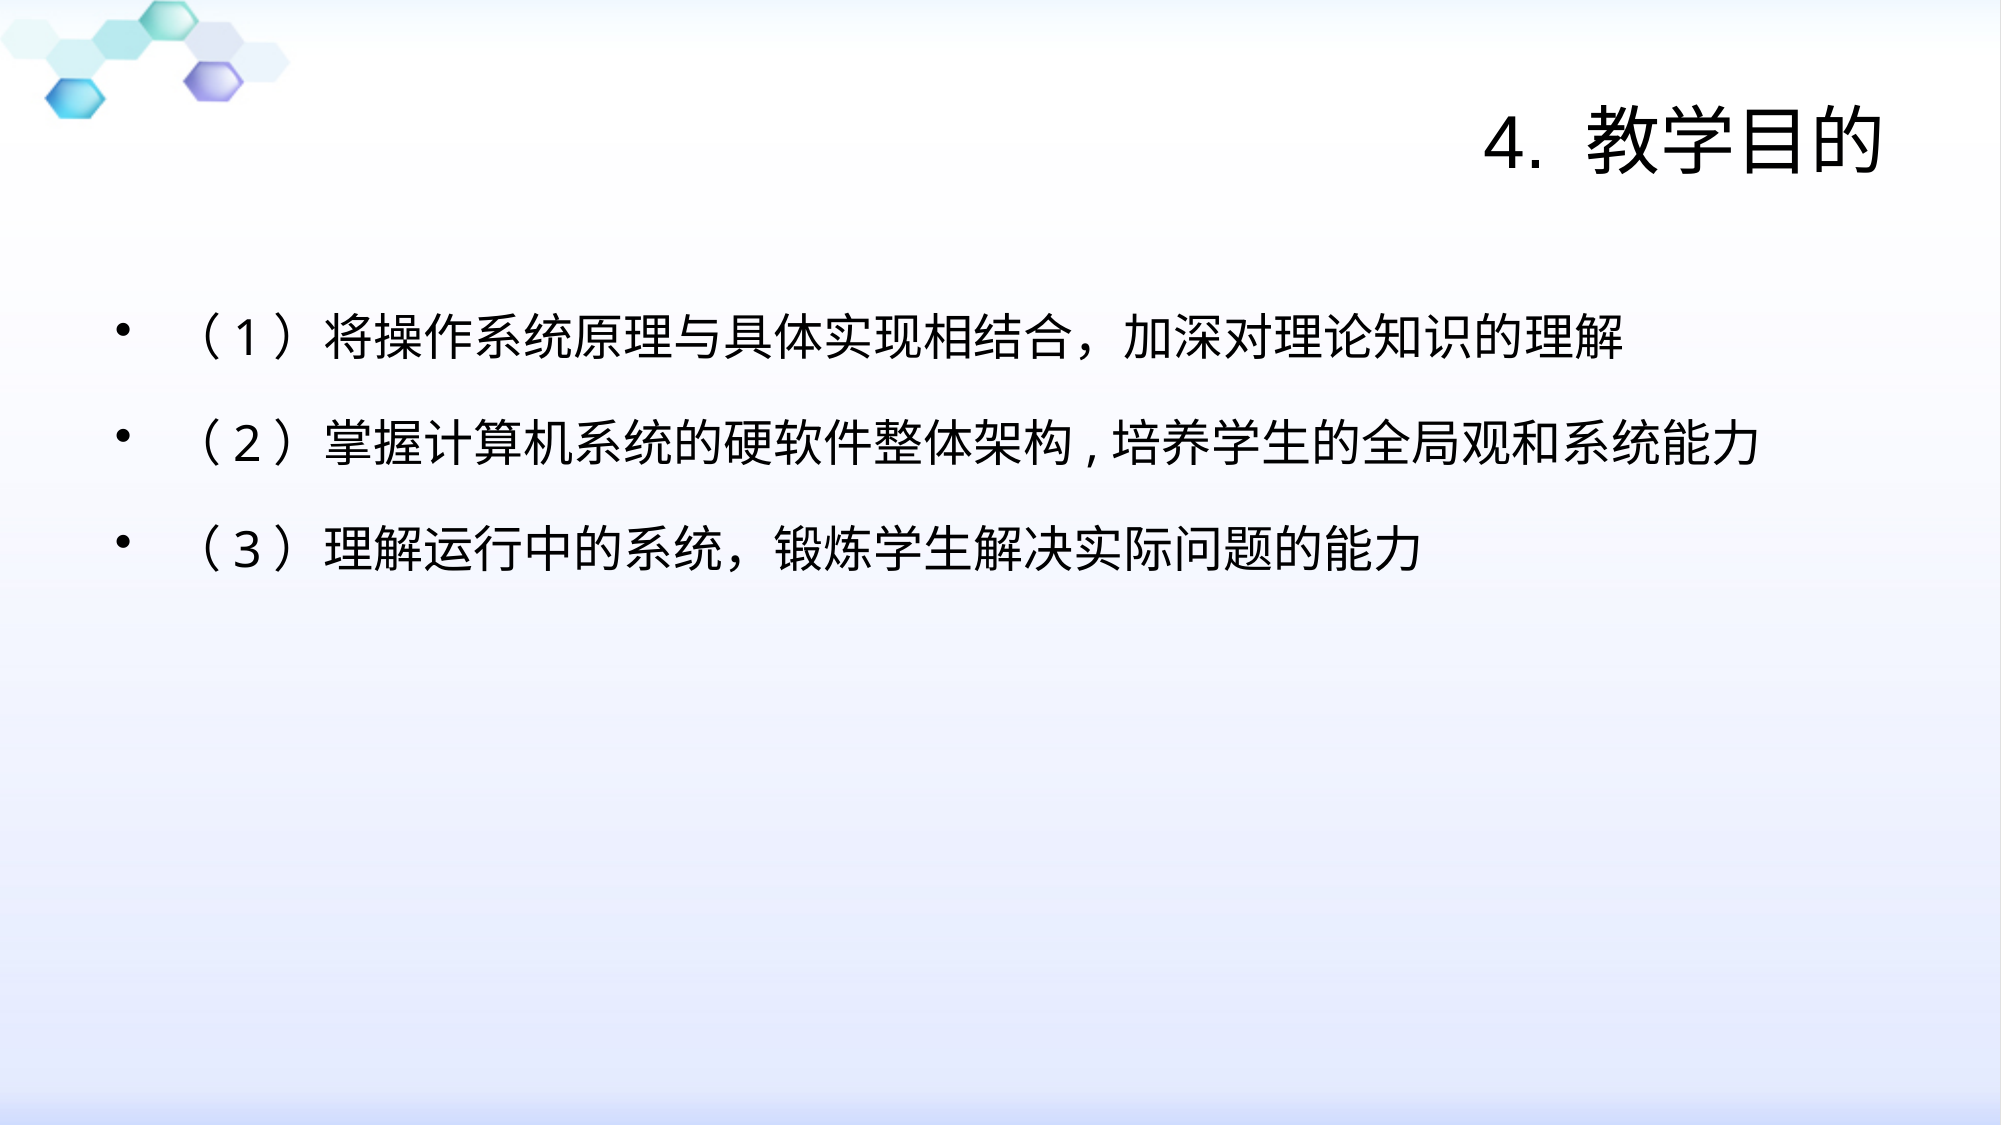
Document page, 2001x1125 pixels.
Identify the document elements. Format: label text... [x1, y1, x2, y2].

picture [0, 0, 2001, 1125]
title 4. 教学目的 [99, 44, 1901, 233]
list （1）将操作系统原理与具体实现相结合，加深对理论知识的理解 （2）掌握计算机系统的硬软件整体架构,培养学生的全局观和系统能力 （3）理解运行中的系统，锻炼学生解决实际问题的能力 [99, 262, 1901, 1006]
